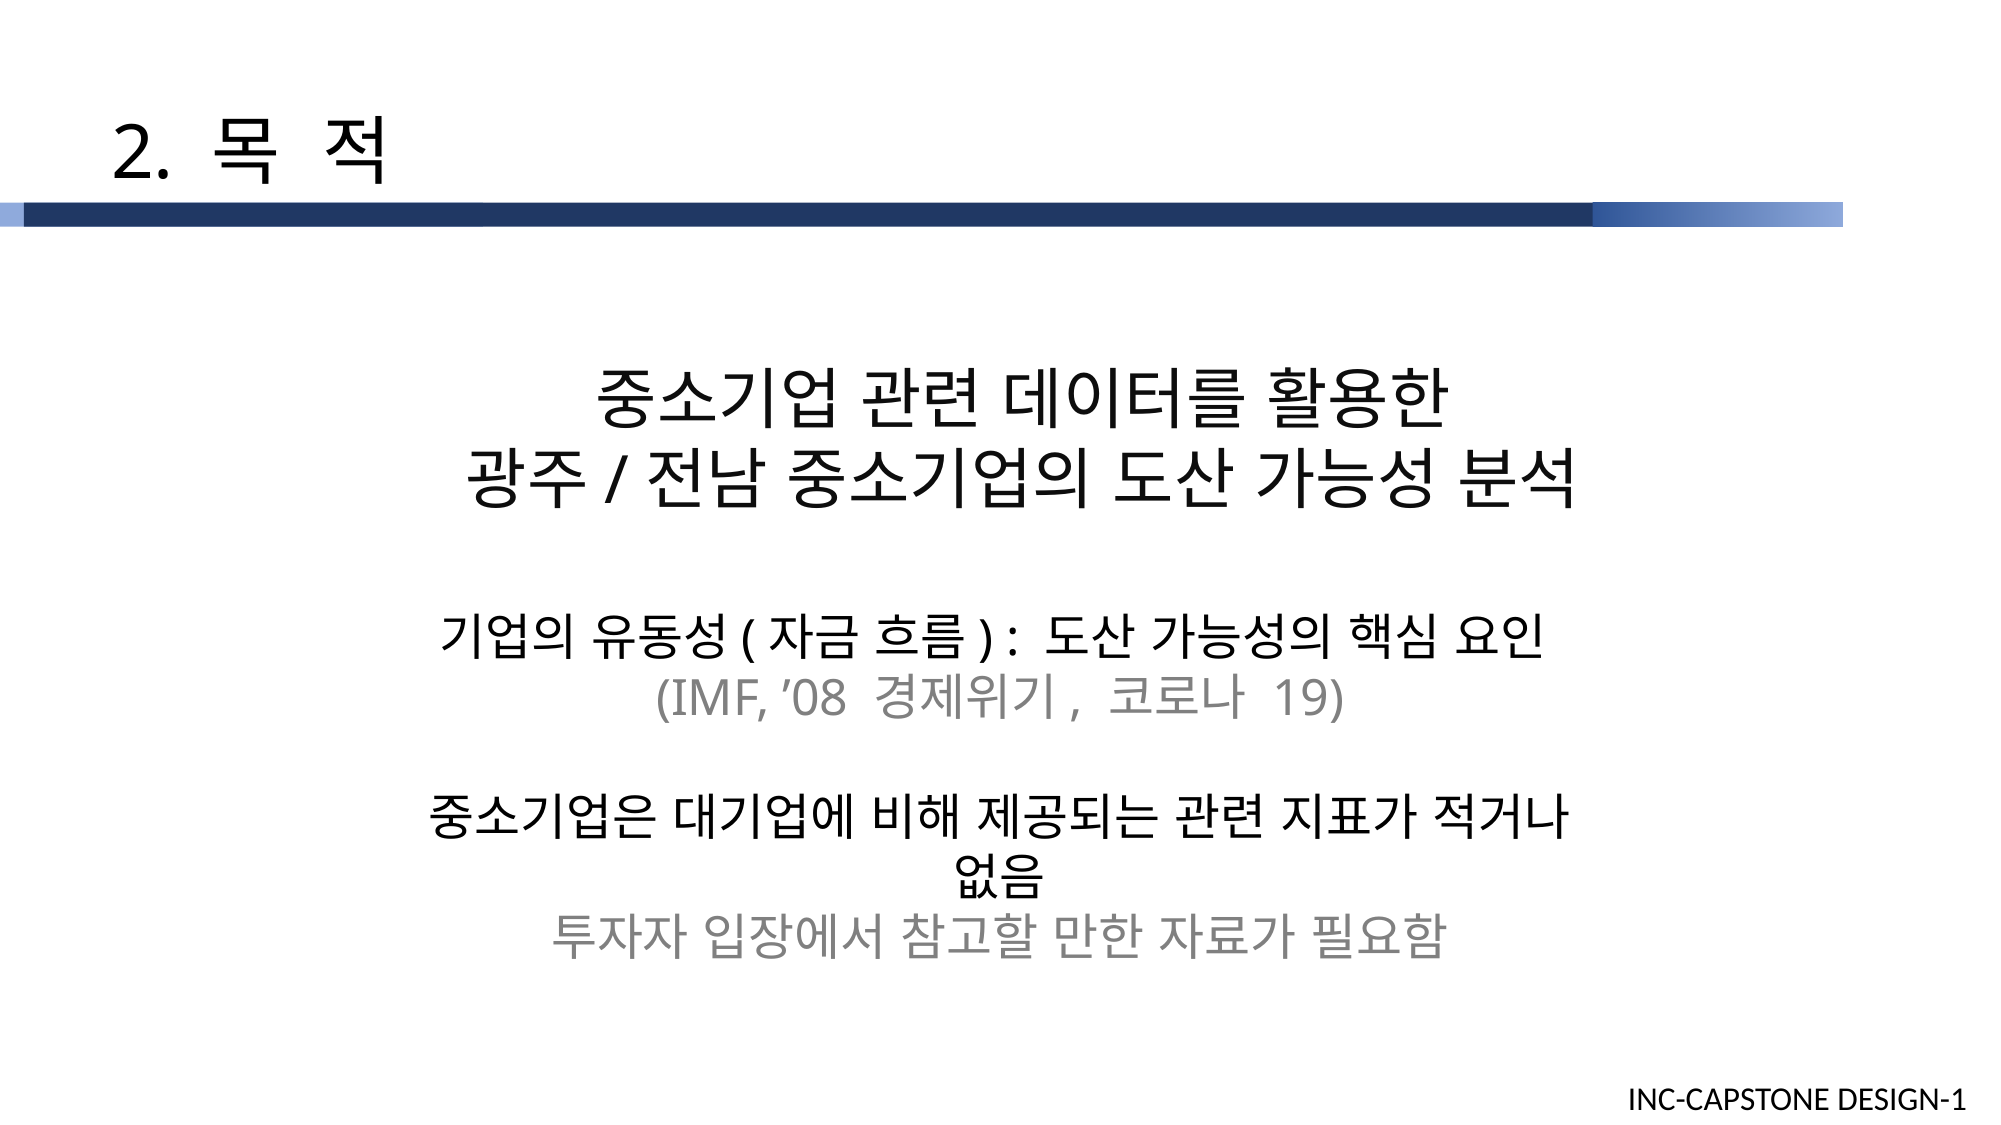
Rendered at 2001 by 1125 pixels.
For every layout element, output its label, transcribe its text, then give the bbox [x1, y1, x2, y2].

text_box 기업의 유동성(자금 흐름) : 도산 가능성의 핵심 요인 (IMF, ’08 경제위기, 코로나 19) 중소기업은 대기업에 비해 제공되는 관련 지표가 적거나 없음 투자자 입장에서 참고할 만한 자료가 필요함 [369, 598, 1631, 973]
text_box 중소기업 관련 데이터를 활용한 광주/전남 중소기업의 도산 가능성 분석 [439, 349, 1608, 525]
text_box 2. 목 적 [57, 96, 1037, 202]
